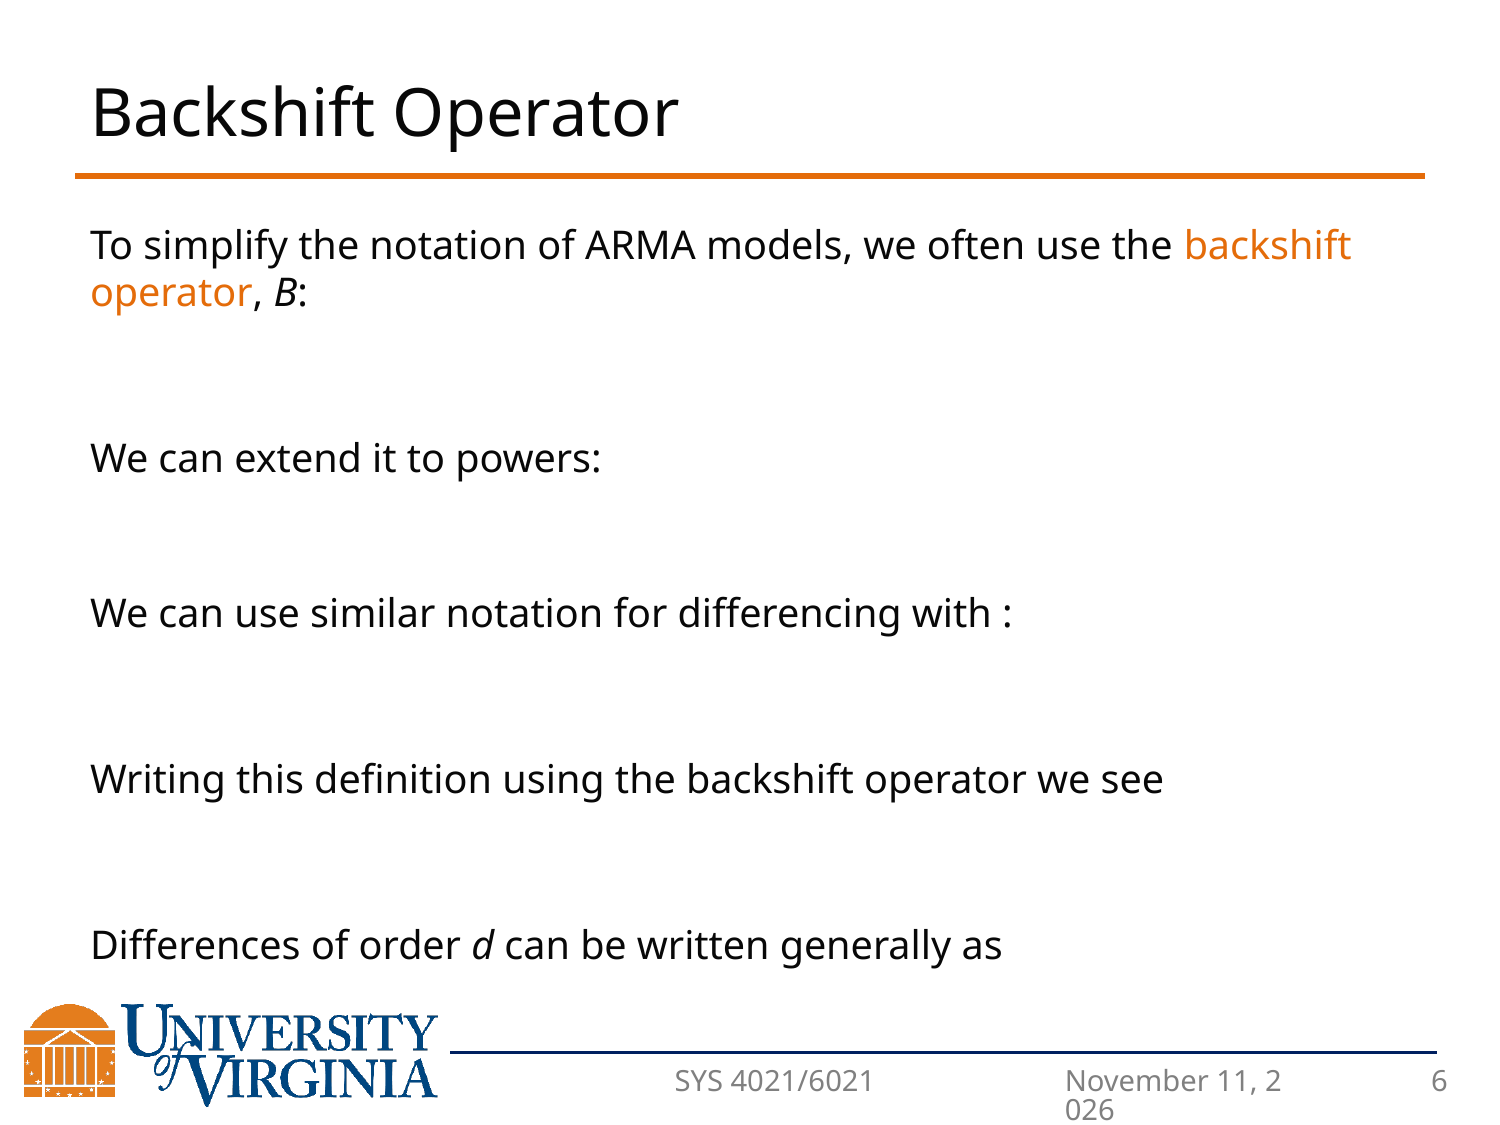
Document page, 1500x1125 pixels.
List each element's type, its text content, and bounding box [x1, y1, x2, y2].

picture [24, 1004, 438, 1109]
title Backshift Operator [75, 45, 1425, 175]
